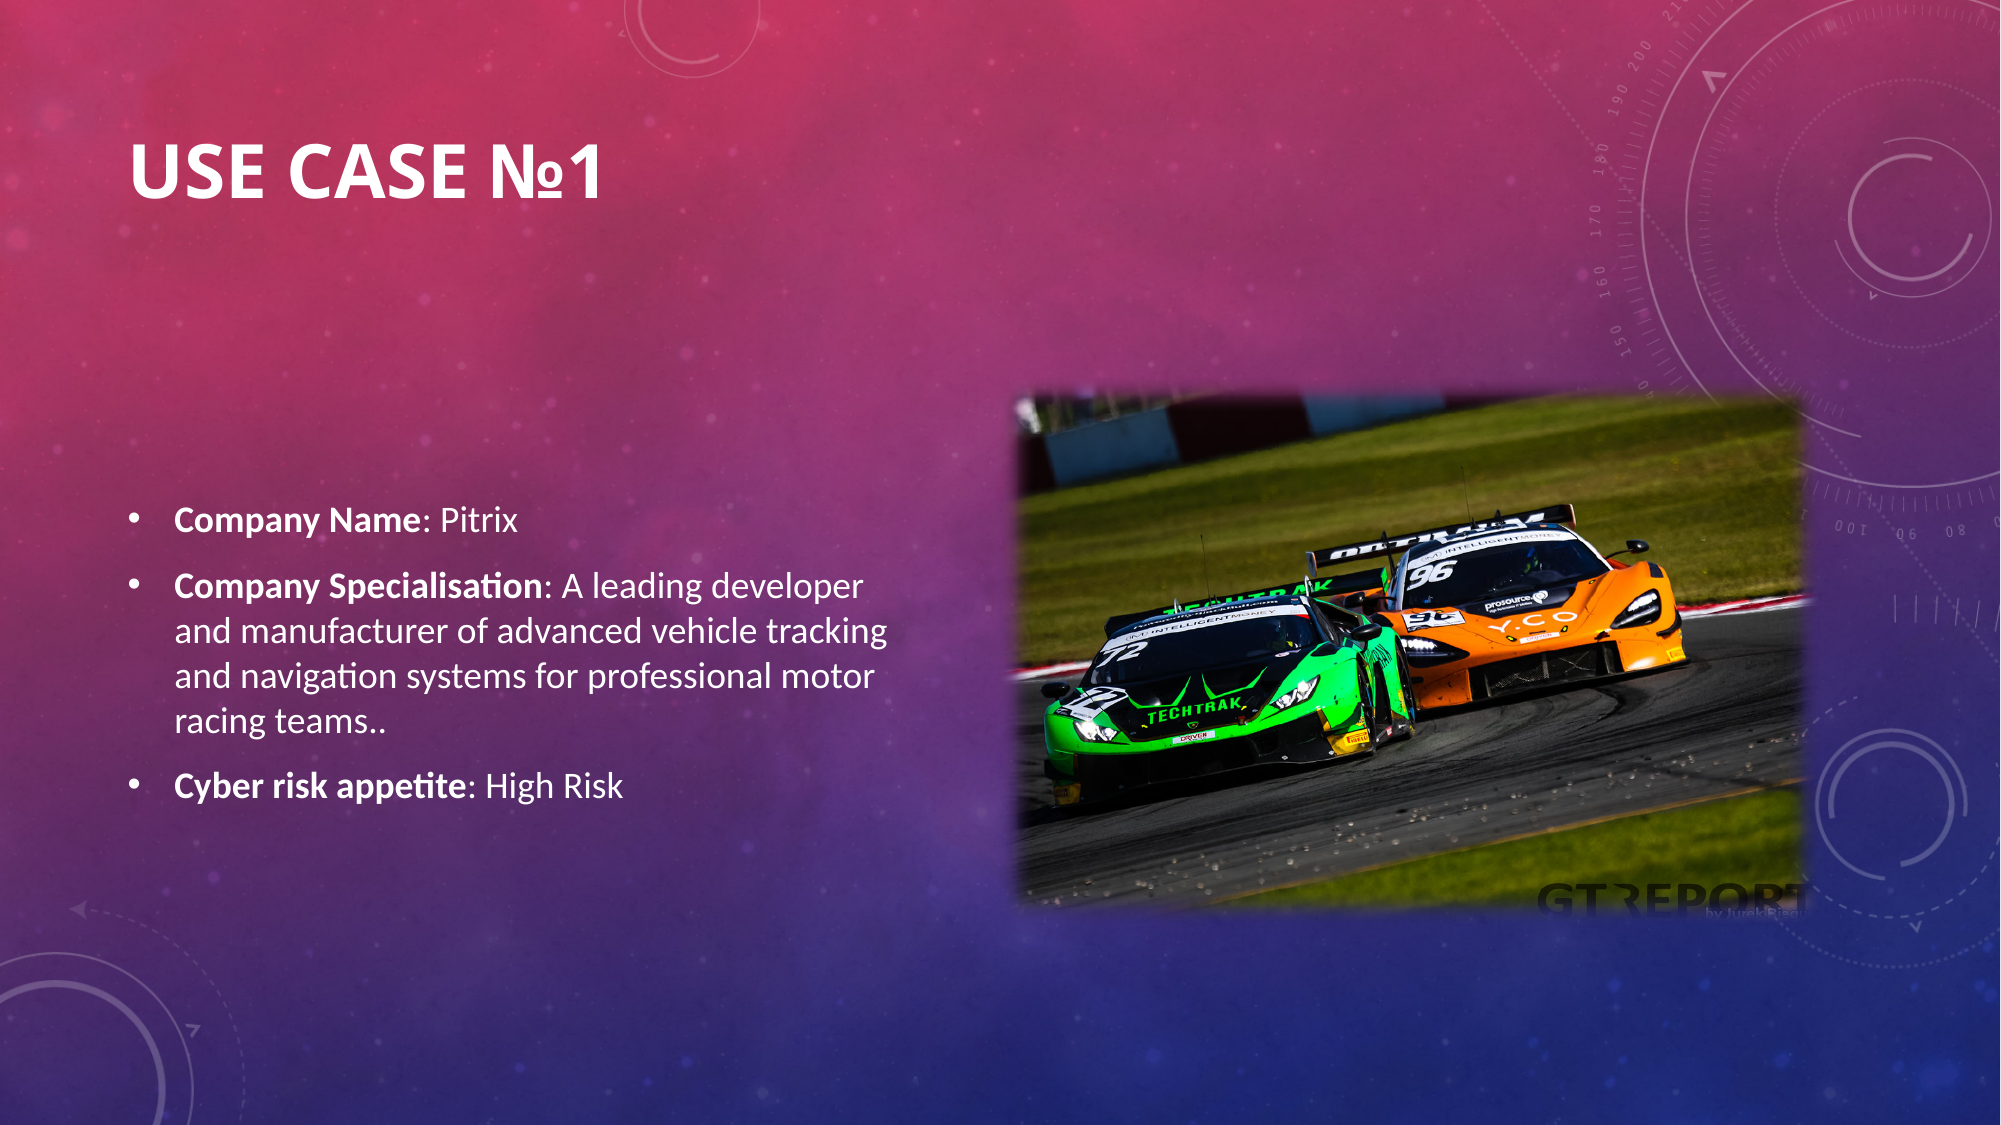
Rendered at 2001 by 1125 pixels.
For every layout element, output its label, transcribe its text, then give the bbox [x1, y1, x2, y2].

text_box USE CASE №1 [112, 99, 1775, 339]
picture [0, 0, 2001, 1125]
text_box Company Name: Pitrix Company Specialisation: A leading developer and manufacturer of advanced vehicle tracking and navigation systems for professional motor racing teams.. Cyber risk appetite: High Risk [112, 351, 932, 950]
